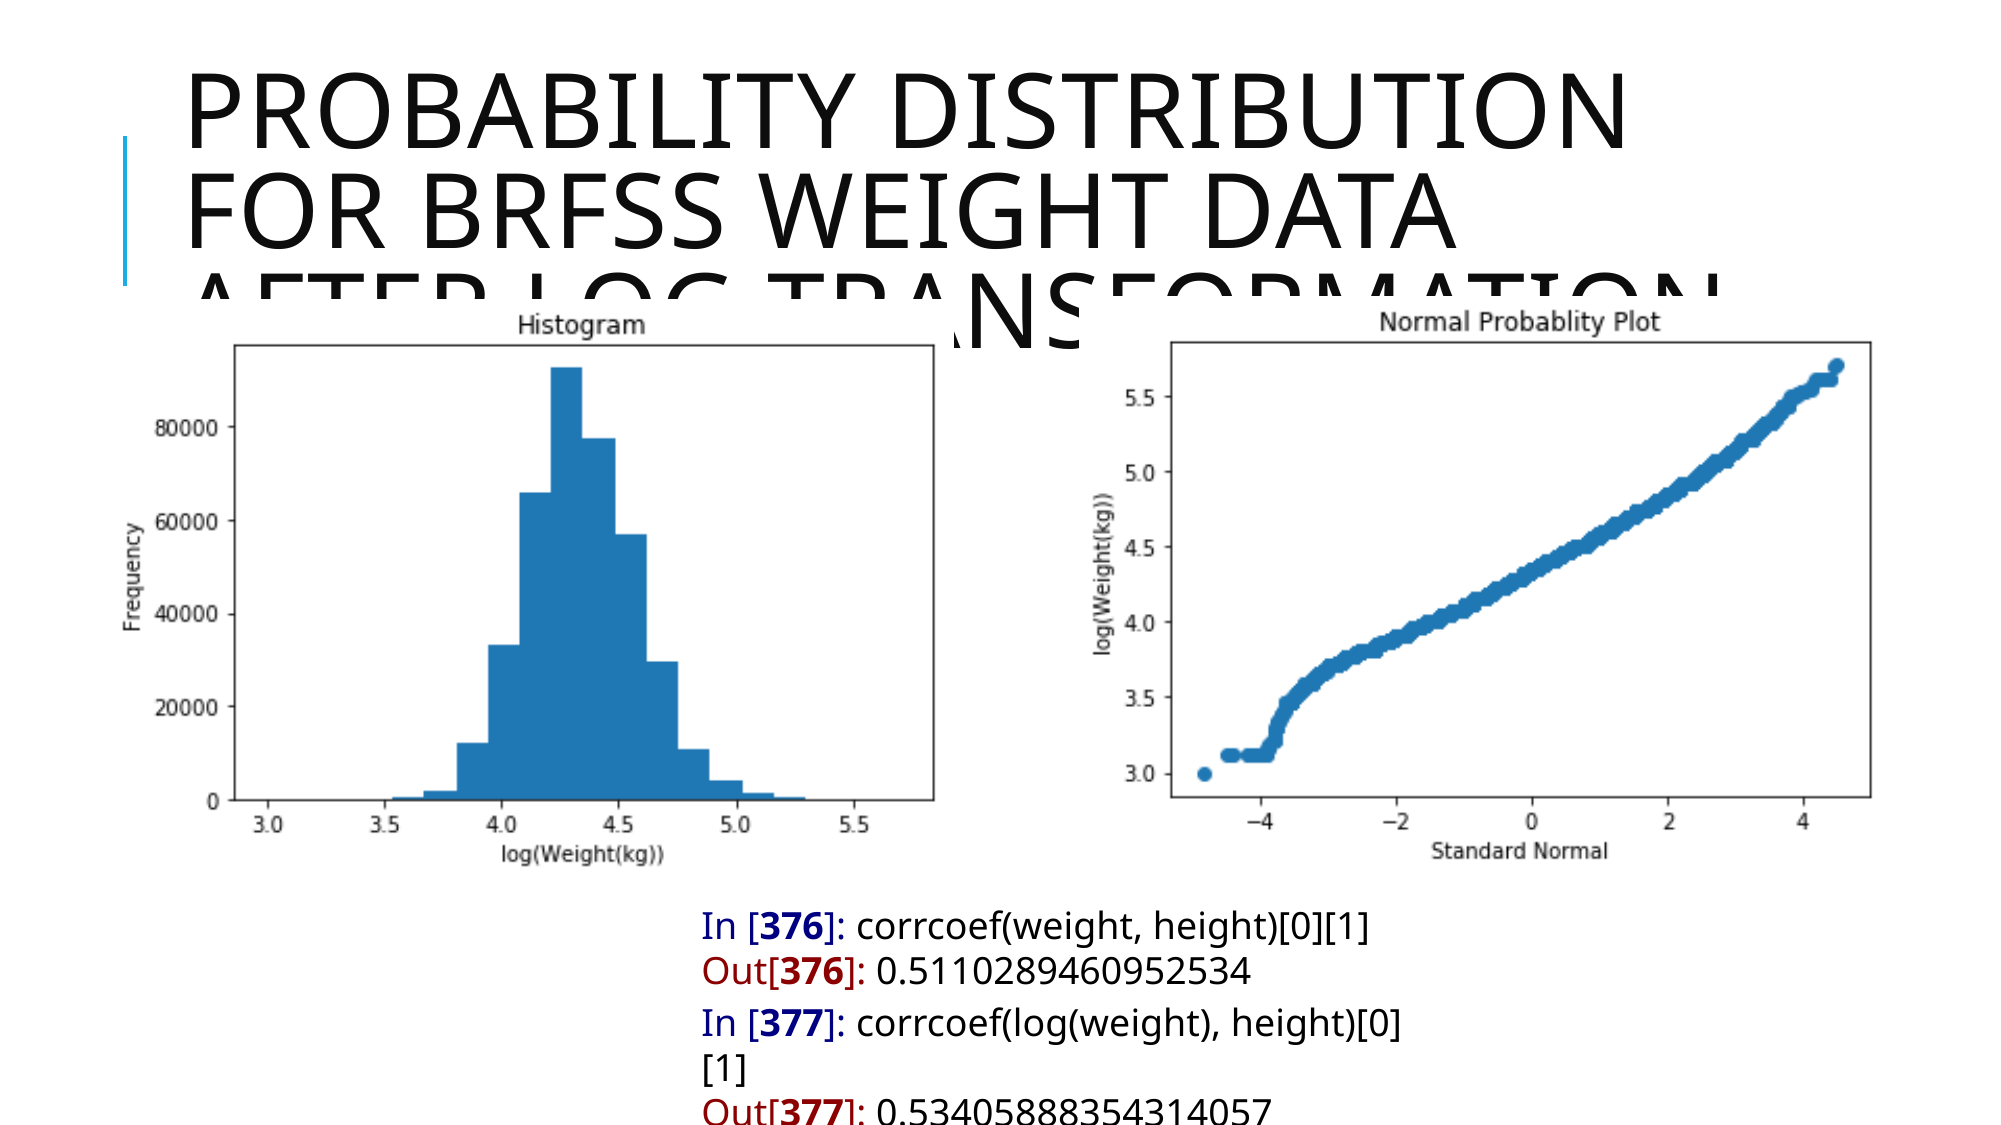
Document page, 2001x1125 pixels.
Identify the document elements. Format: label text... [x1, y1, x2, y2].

picture [1079, 295, 1891, 876]
title Probability distribution for BRFSS weight data after log transformation [168, 96, 1763, 342]
picture [109, 299, 954, 879]
text_box In [377]: corrcoef(log(weight), height)[0][1] Out[377]: 0.53405888354314057 [686, 991, 1436, 1125]
text_box In [376]: corrcoef(weight, height)[0][1] Out[376]: 0.5110289460952534 [686, 894, 1687, 1000]
